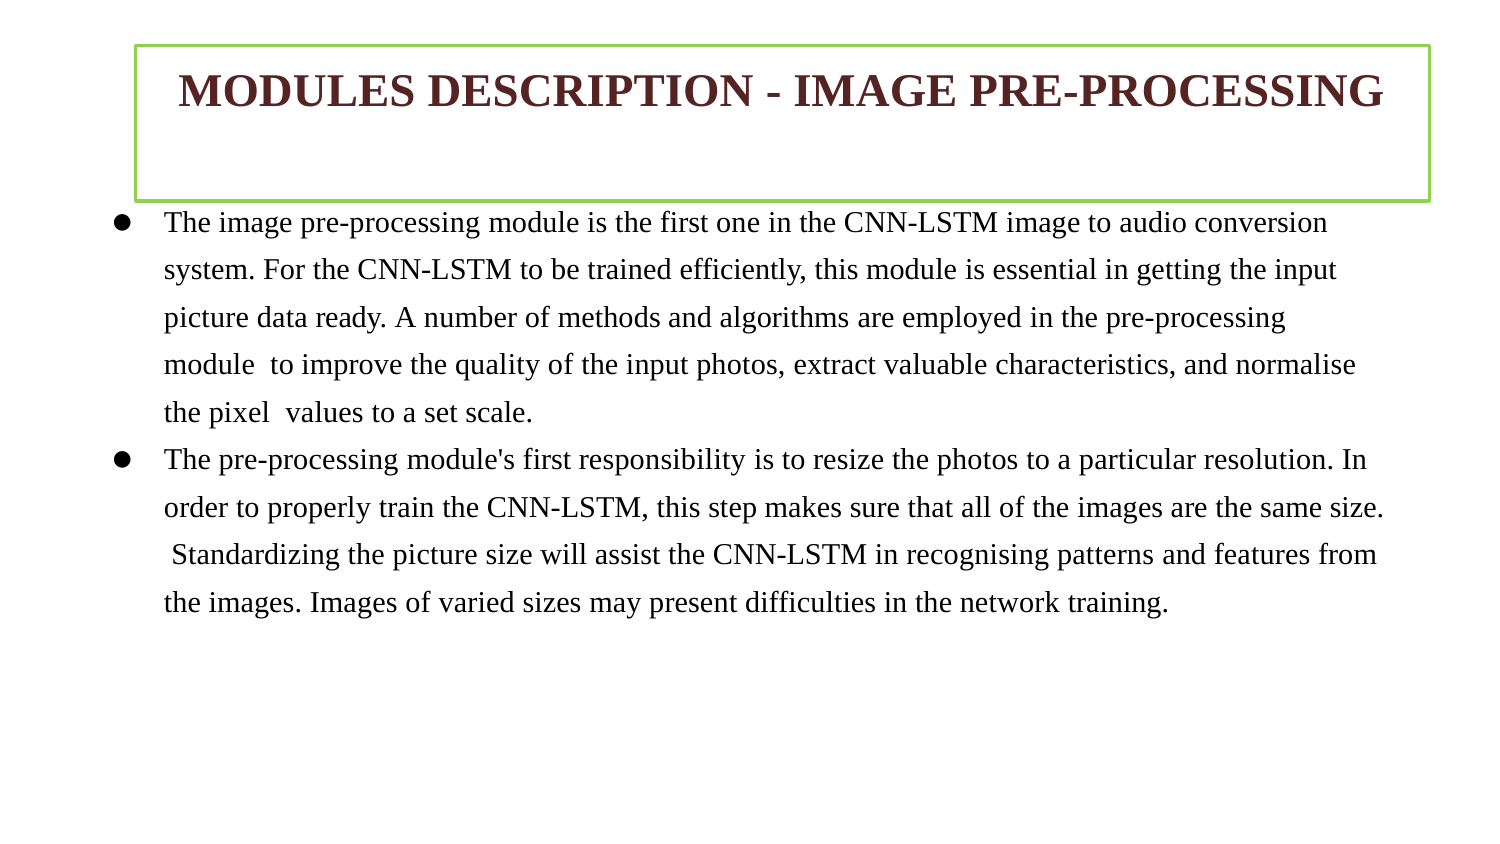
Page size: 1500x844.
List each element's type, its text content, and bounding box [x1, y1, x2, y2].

text_box The image pre-processing module is the first one in the CNN-LSTM image to audio conversion system. For the CNN-LSTM to be trained efficiently, this module is essential in getting the input picture data ready. A number of methods and algorithms are employed in the pre-processing module to improve the quality of the input photos, extract valuable characteristics, and normalise the pixel values to a set scale. The pre-processing module's first responsibility is to resize the photos to a particular resolution. In order to properly train the CNN-LSTM, this step makes sure that all of the images are the same size. Standardizing the picture size will assist the CNN-LSTM in recognising patterns and features from the images. Images of varied sizes may present difficulties in the network training. [110, 188, 1388, 619]
title MODULES DESCRIPTION - IMAGE PRE-PROCESSING [135, 45, 1430, 201]
